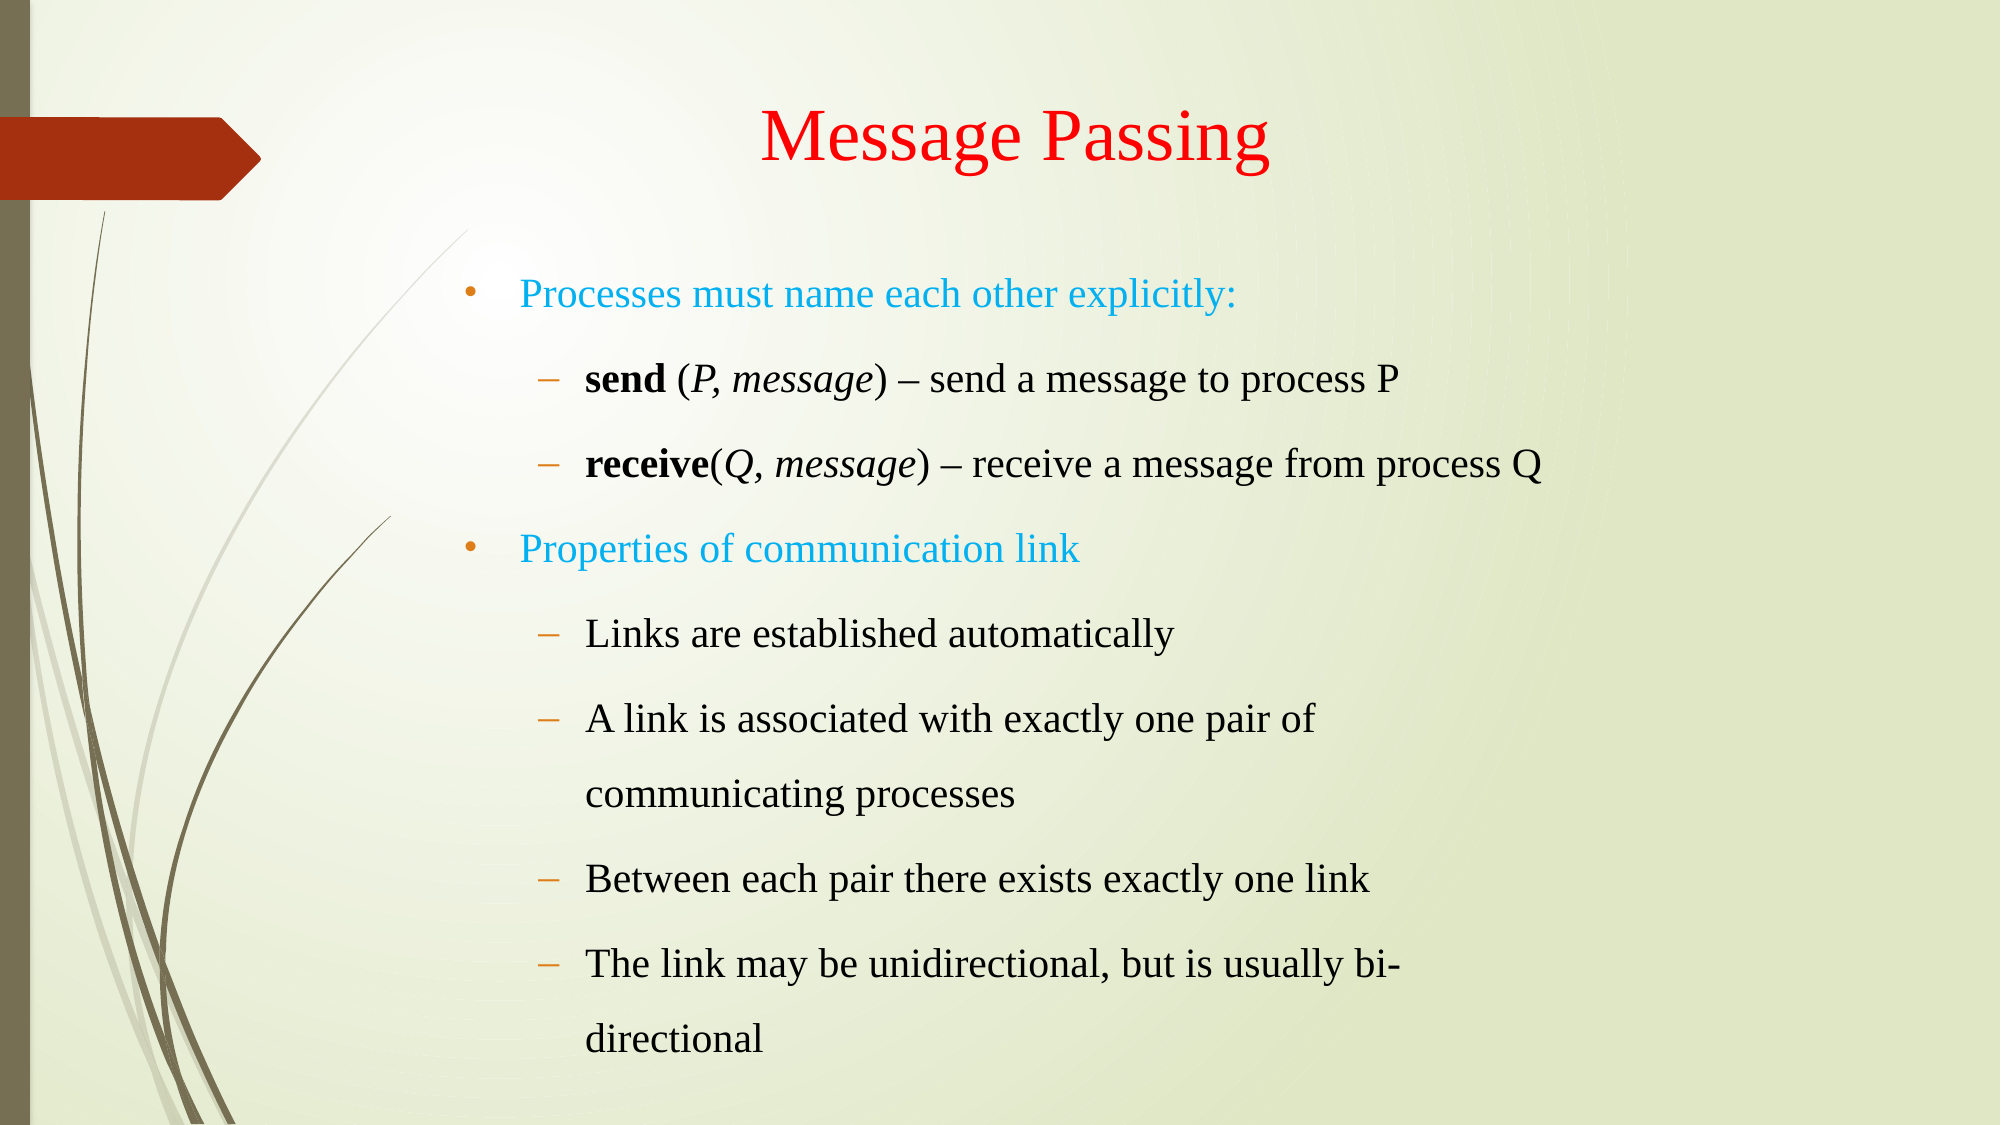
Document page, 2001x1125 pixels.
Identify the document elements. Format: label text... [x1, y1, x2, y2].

text_box Processes must name each other explicitly: send (P, message) – send a message to process P receive(Q, message) – receive a message from process Q Properties of communication link Links are established automatically A link is associated with exactly one pair of communicating processes Between each pair there exists exactly one link The link may be unidirectional, but is usually bi-directional [448, 233, 1584, 1069]
text_box Message Passing [746, 78, 1287, 183]
